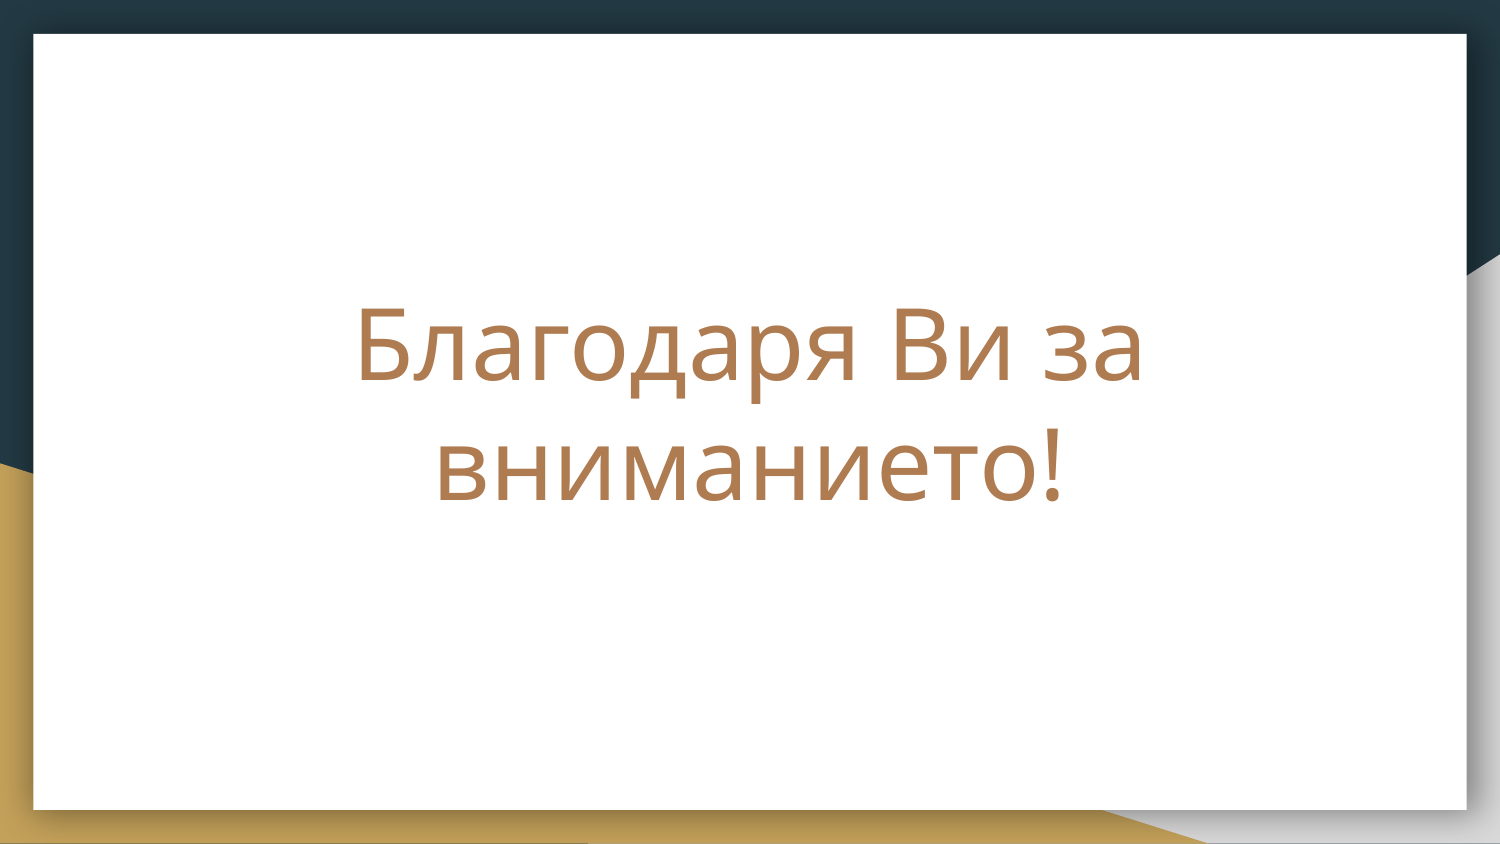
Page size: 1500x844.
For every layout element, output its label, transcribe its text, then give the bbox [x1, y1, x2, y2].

title Благодаря Ви за вниманието! [134, 265, 1366, 422]
